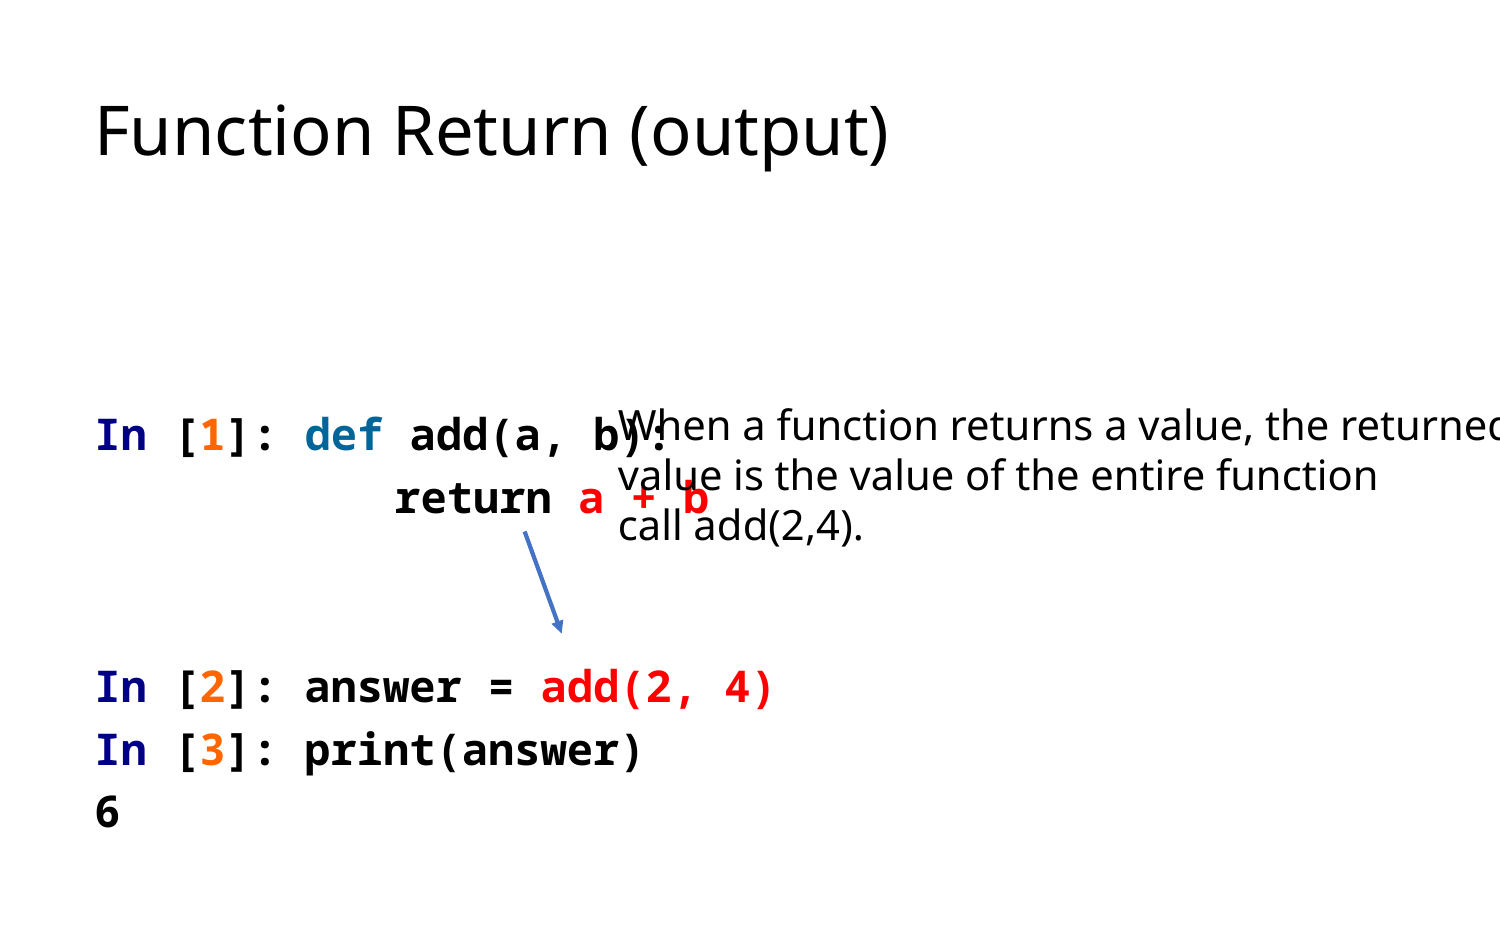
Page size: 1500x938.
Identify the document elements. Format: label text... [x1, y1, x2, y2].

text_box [524, 531, 562, 634]
text_box When a function returns a value, the returned value is the value of the entire function call add(2,4). [603, 391, 1500, 557]
title Function Return (output) [79, 76, 1237, 189]
list In [1]: def add(a, b): return a + b In [2]: answer = add(2, 4) In [3]: print(answer) 6 [79, 211, 1401, 916]
